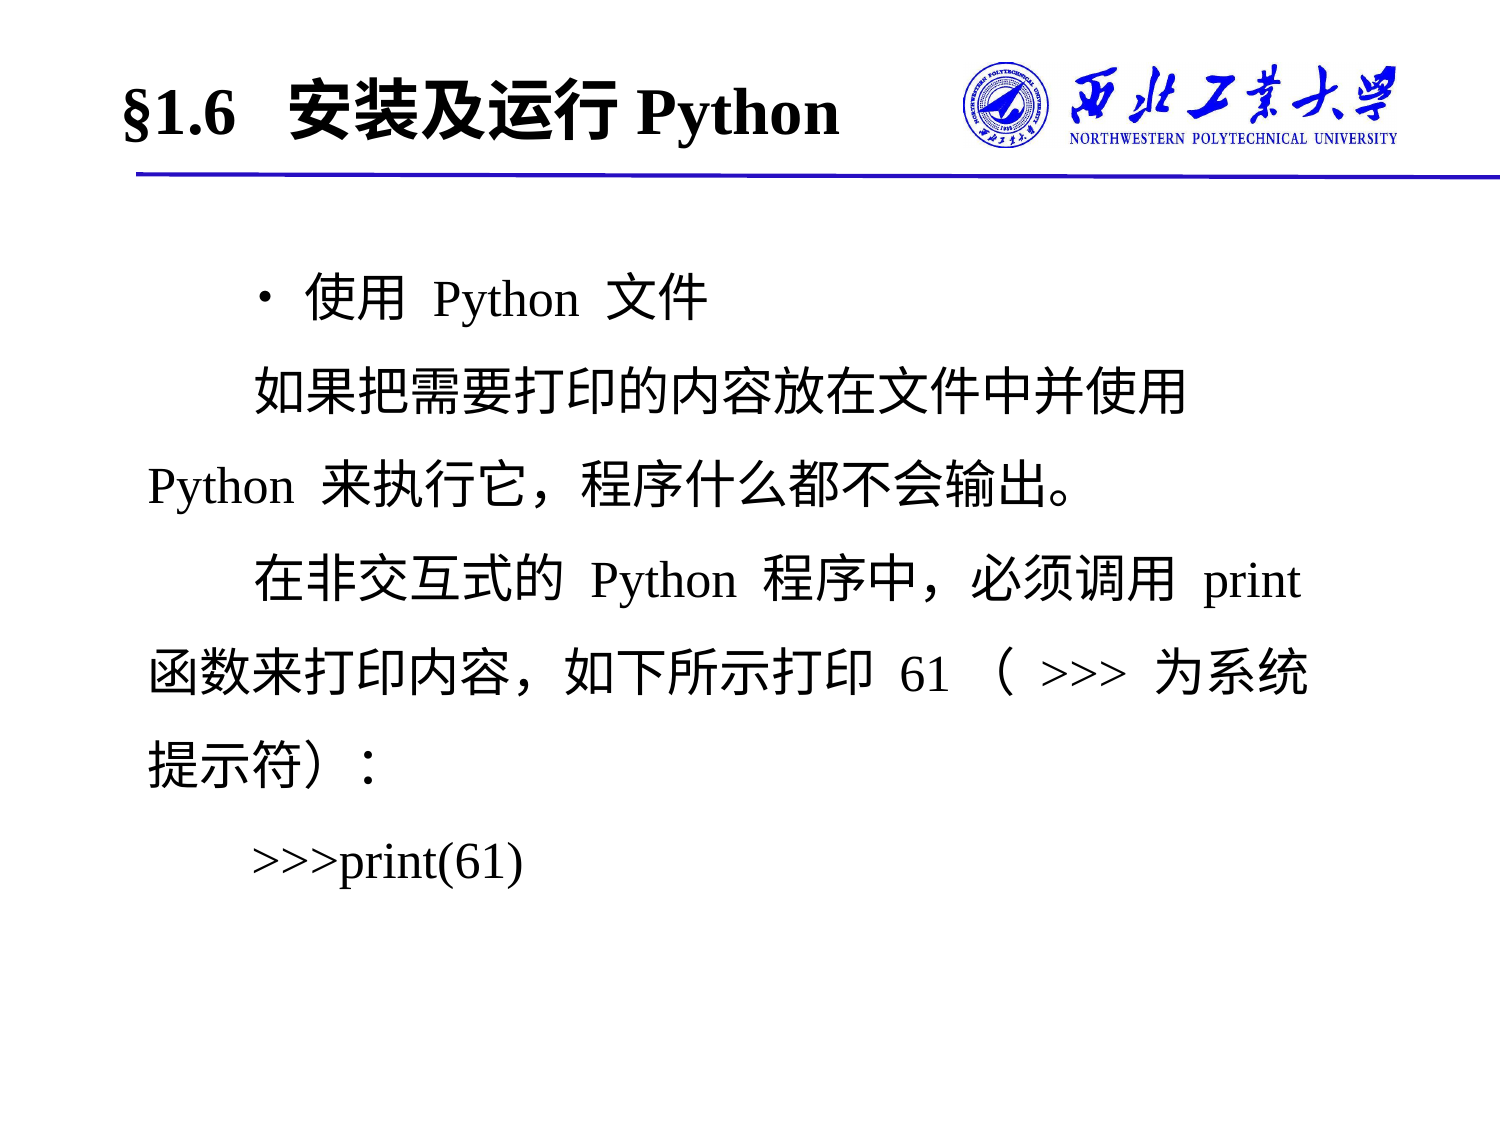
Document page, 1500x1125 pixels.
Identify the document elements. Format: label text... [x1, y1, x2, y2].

picture [963, 62, 1397, 148]
subtitle •使用 Python 文件 如果把需要打印的内容放在文件中并使用 Python 来执行它，程序什么都不会输出。 在非交互式的 Python 程序中，必须调用 print 函数来打印内容，如下所示打印 61（ >>> 为系统提示符）： >>>print(61) [132, 226, 1370, 1029]
title §1.6 安装及运行Python [105, 69, 883, 168]
